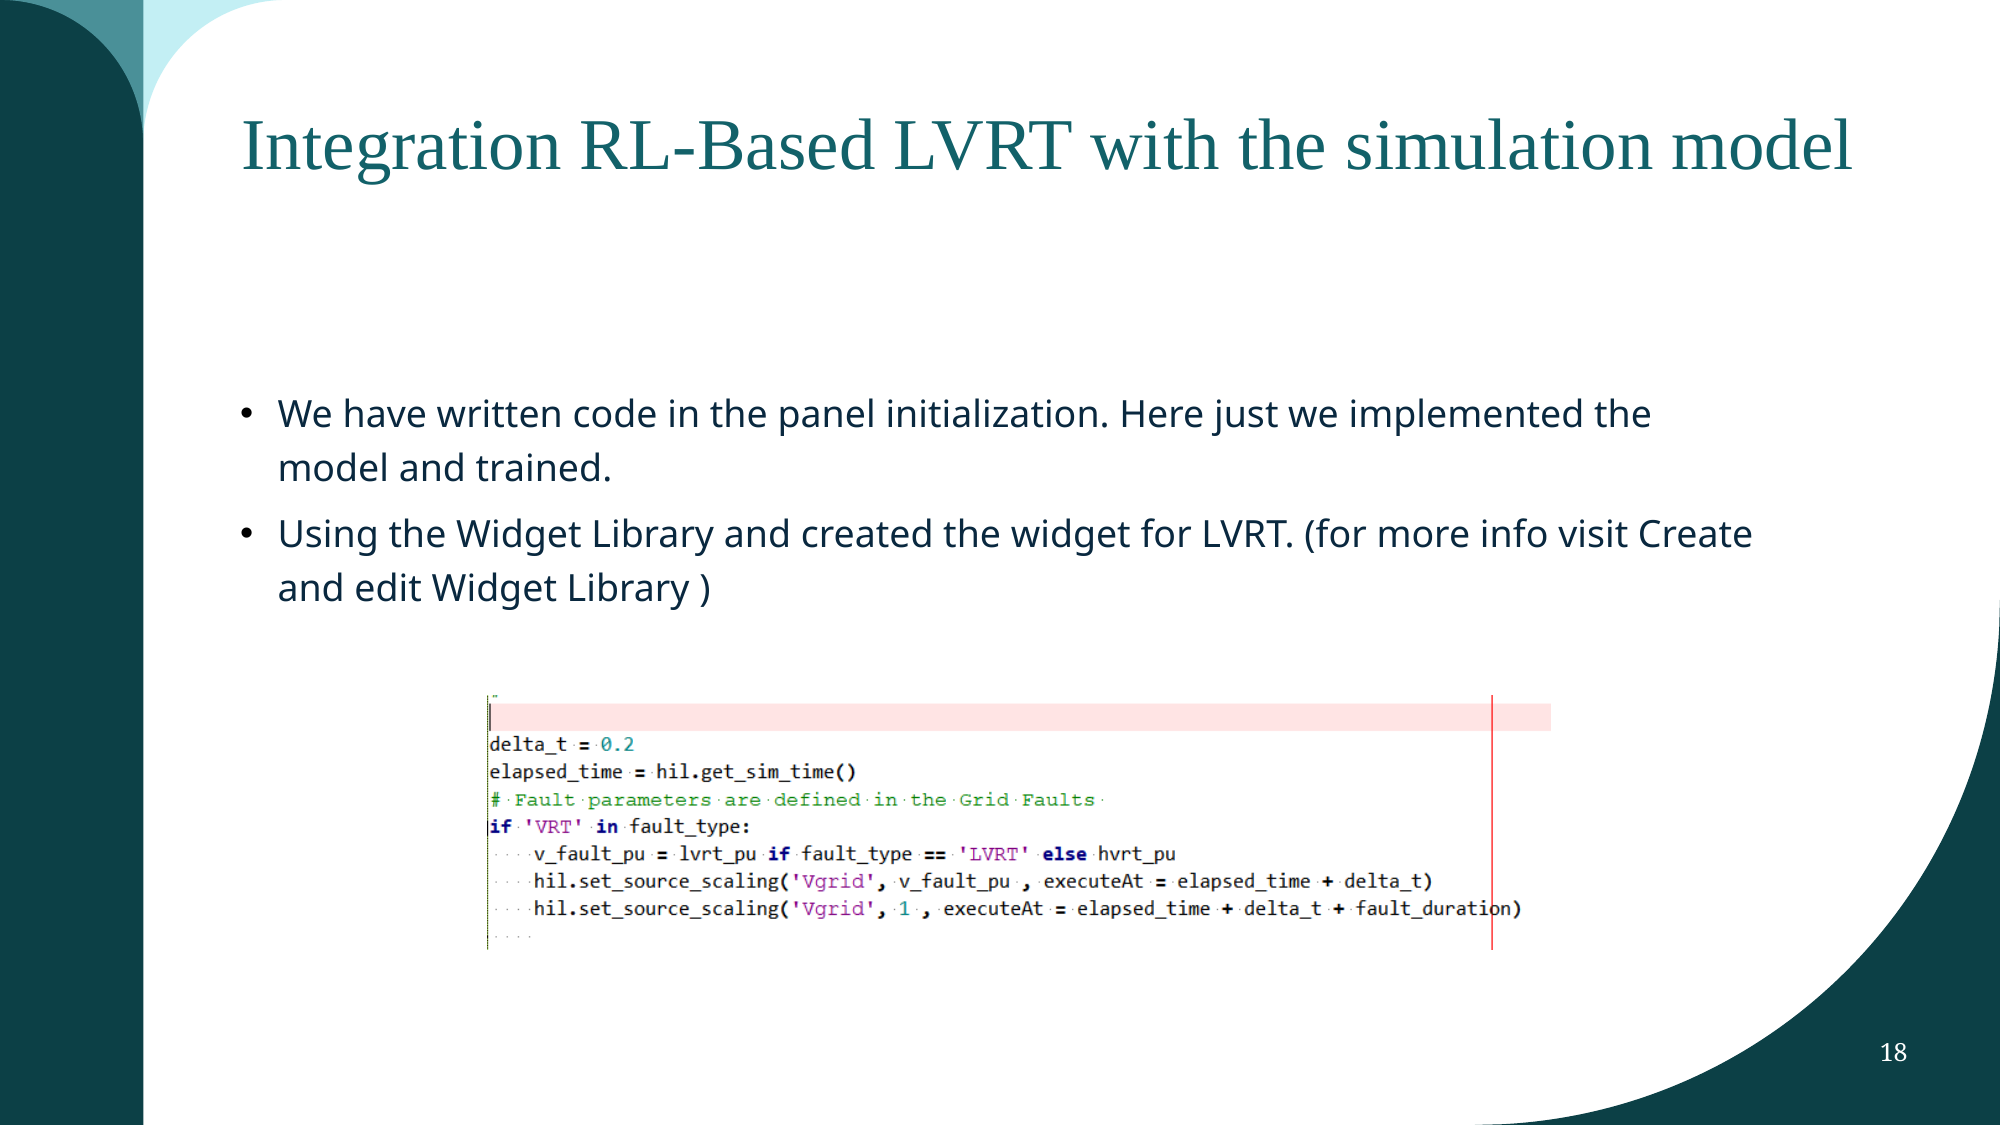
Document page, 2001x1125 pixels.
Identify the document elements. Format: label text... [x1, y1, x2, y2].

slide_number 18 [1787, 981, 2000, 1125]
title Integration RL-Based LVRT with the simulation model [226, 40, 1937, 252]
list We have written code in the panel initialization. Here just we implemented the model and trained. Using the Widget Library and created the widget for LVRT. (for more info visit Create and edit Widget Library ) [225, 373, 1788, 918]
picture [487, 695, 1551, 950]
